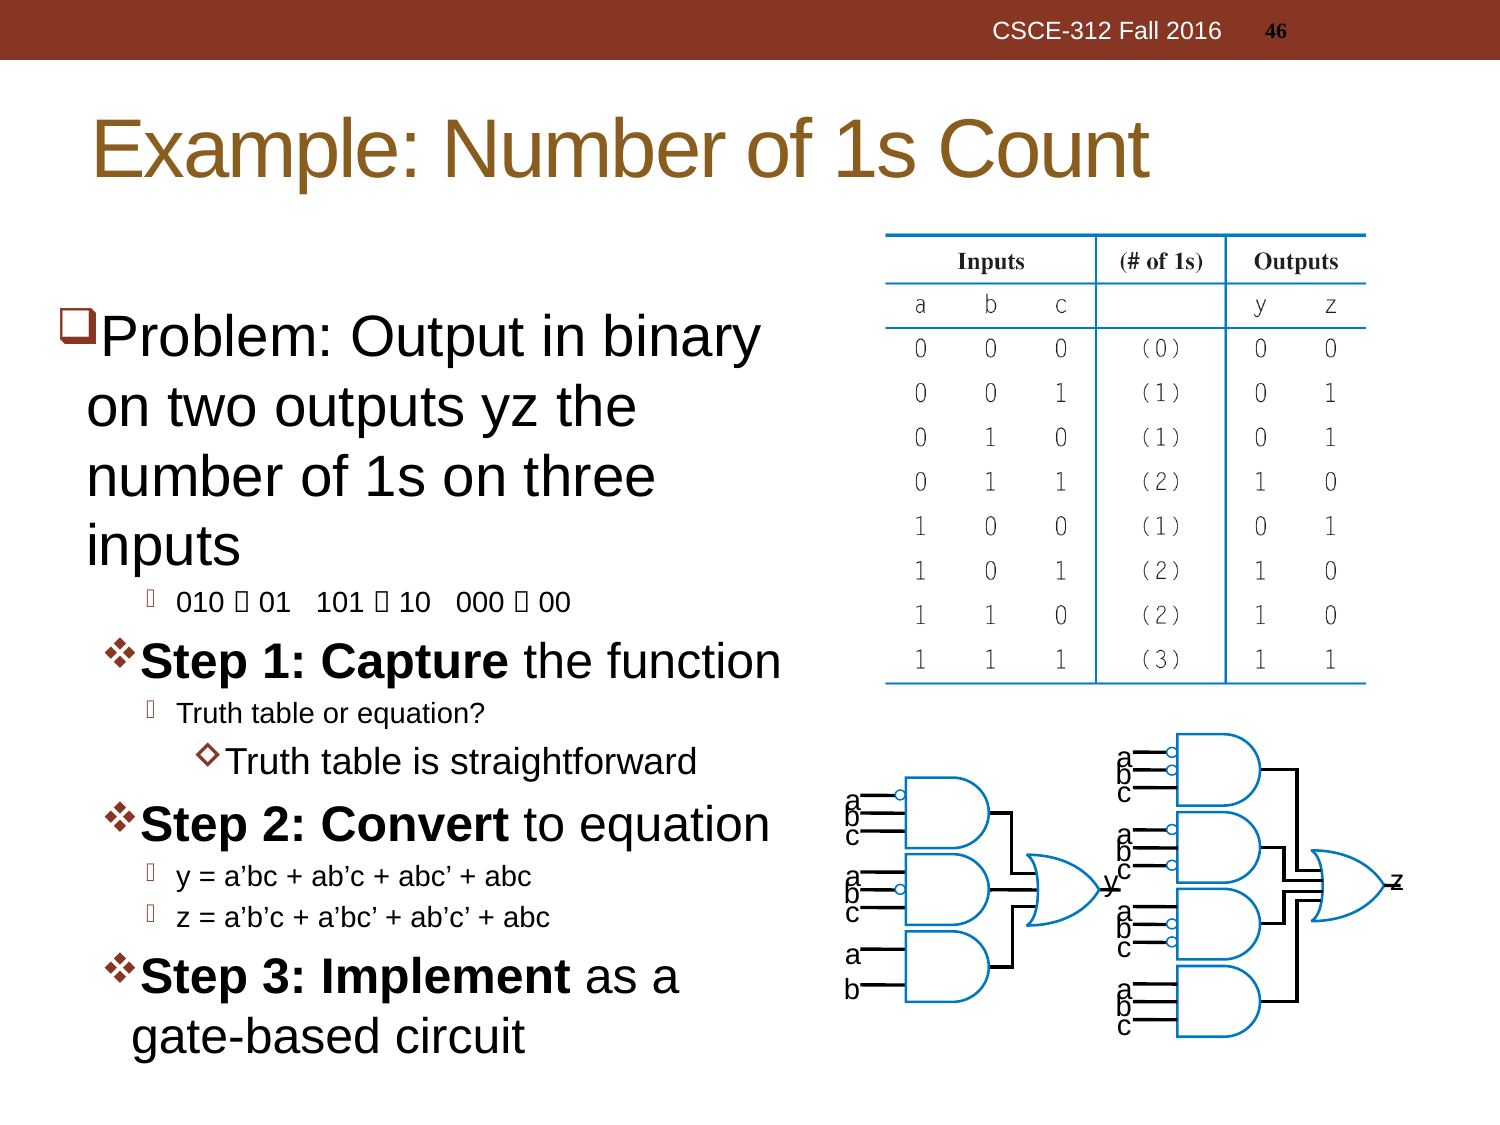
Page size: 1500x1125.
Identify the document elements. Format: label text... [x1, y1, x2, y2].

list Problem: Output in binary on two outputs yz the number of 1s on three inputs 010  01 101  10 000  00 Step 1: Capture the function Truth table or equation? Truth table is straightforward Step 2: Convert to equation y = a’bc + ab’c + abc’ + abc z = a’b’c + a’bc’ + ab’c’ + abc Step 3: Implement as a gate-based circuit [41, 290, 816, 1106]
picture [882, 231, 1368, 687]
footer CSCE-312 Fall 2016 [562, 3, 1238, 57]
slide_number 46 [1250, 3, 1425, 57]
title Example: Number of 1s Count [75, 63, 1425, 226]
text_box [843, 777, 1121, 1007]
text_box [1115, 733, 1405, 1042]
